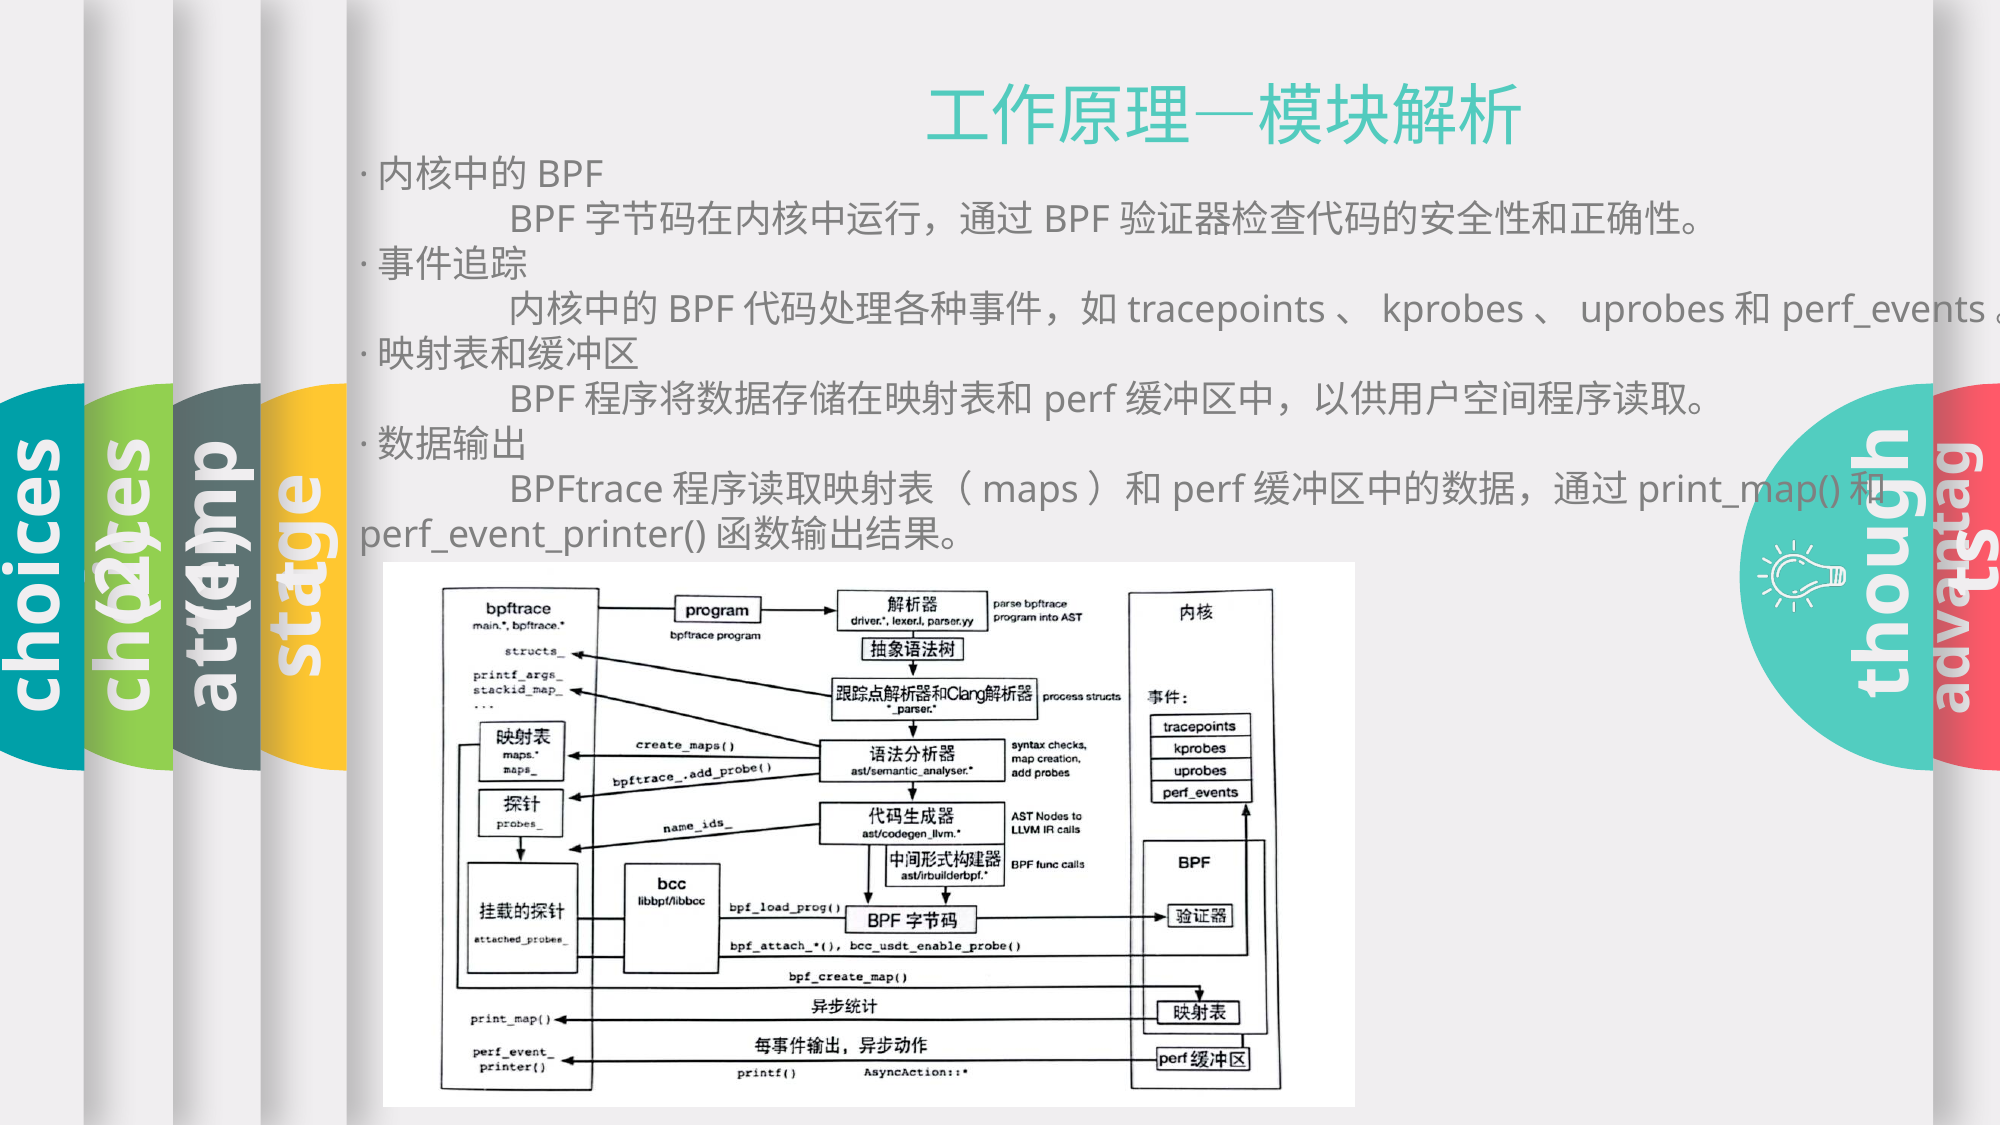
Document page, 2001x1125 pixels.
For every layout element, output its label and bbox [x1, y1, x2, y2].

picture [383, 562, 1355, 1107]
text_box [85, 0, 173, 1125]
text_box [1934, 0, 2000, 1125]
text_box [173, 0, 261, 1125]
text_box [0, 0, 85, 1125]
text_box [347, 0, 1934, 1125]
text_box [261, 0, 347, 1125]
